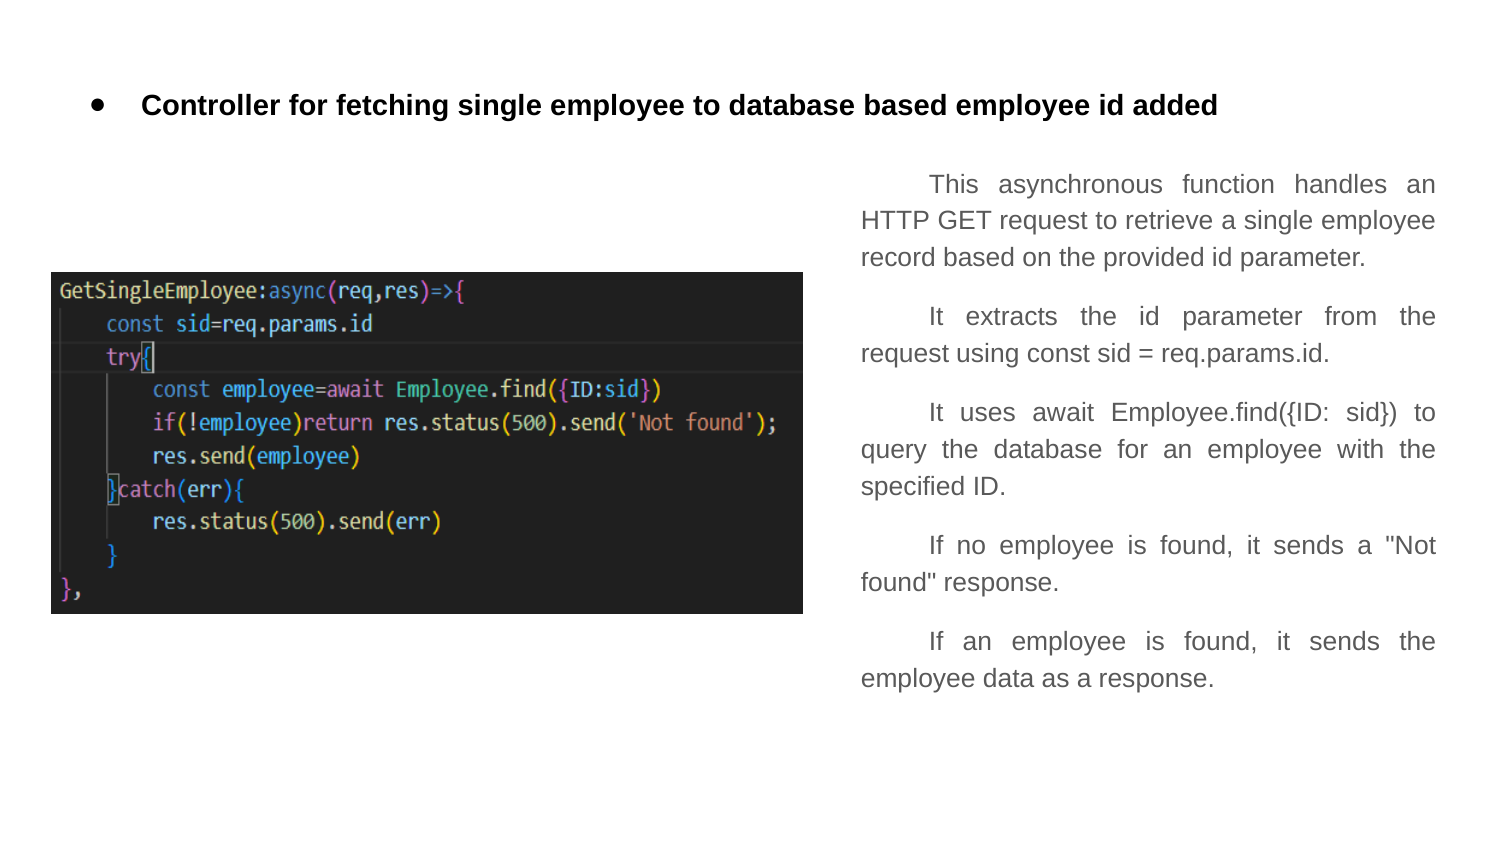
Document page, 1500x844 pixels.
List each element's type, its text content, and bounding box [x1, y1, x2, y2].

title Controller for fetching single employee to database based employee id added [51, 71, 1452, 142]
list This asynchronous function handles an HTTP GET request to retrieve a single employee record based on the provided id parameter. It extracts the id parameter from the request using const sid = req.params.id. It uses await Employee.find({ID: sid}) to query the database for an employee with the specified ID. If no employee is found, it sends a "Not found" response. If an employee is found, it sends the employee data as a response. [845, 146, 1452, 740]
picture [50, 272, 803, 614]
